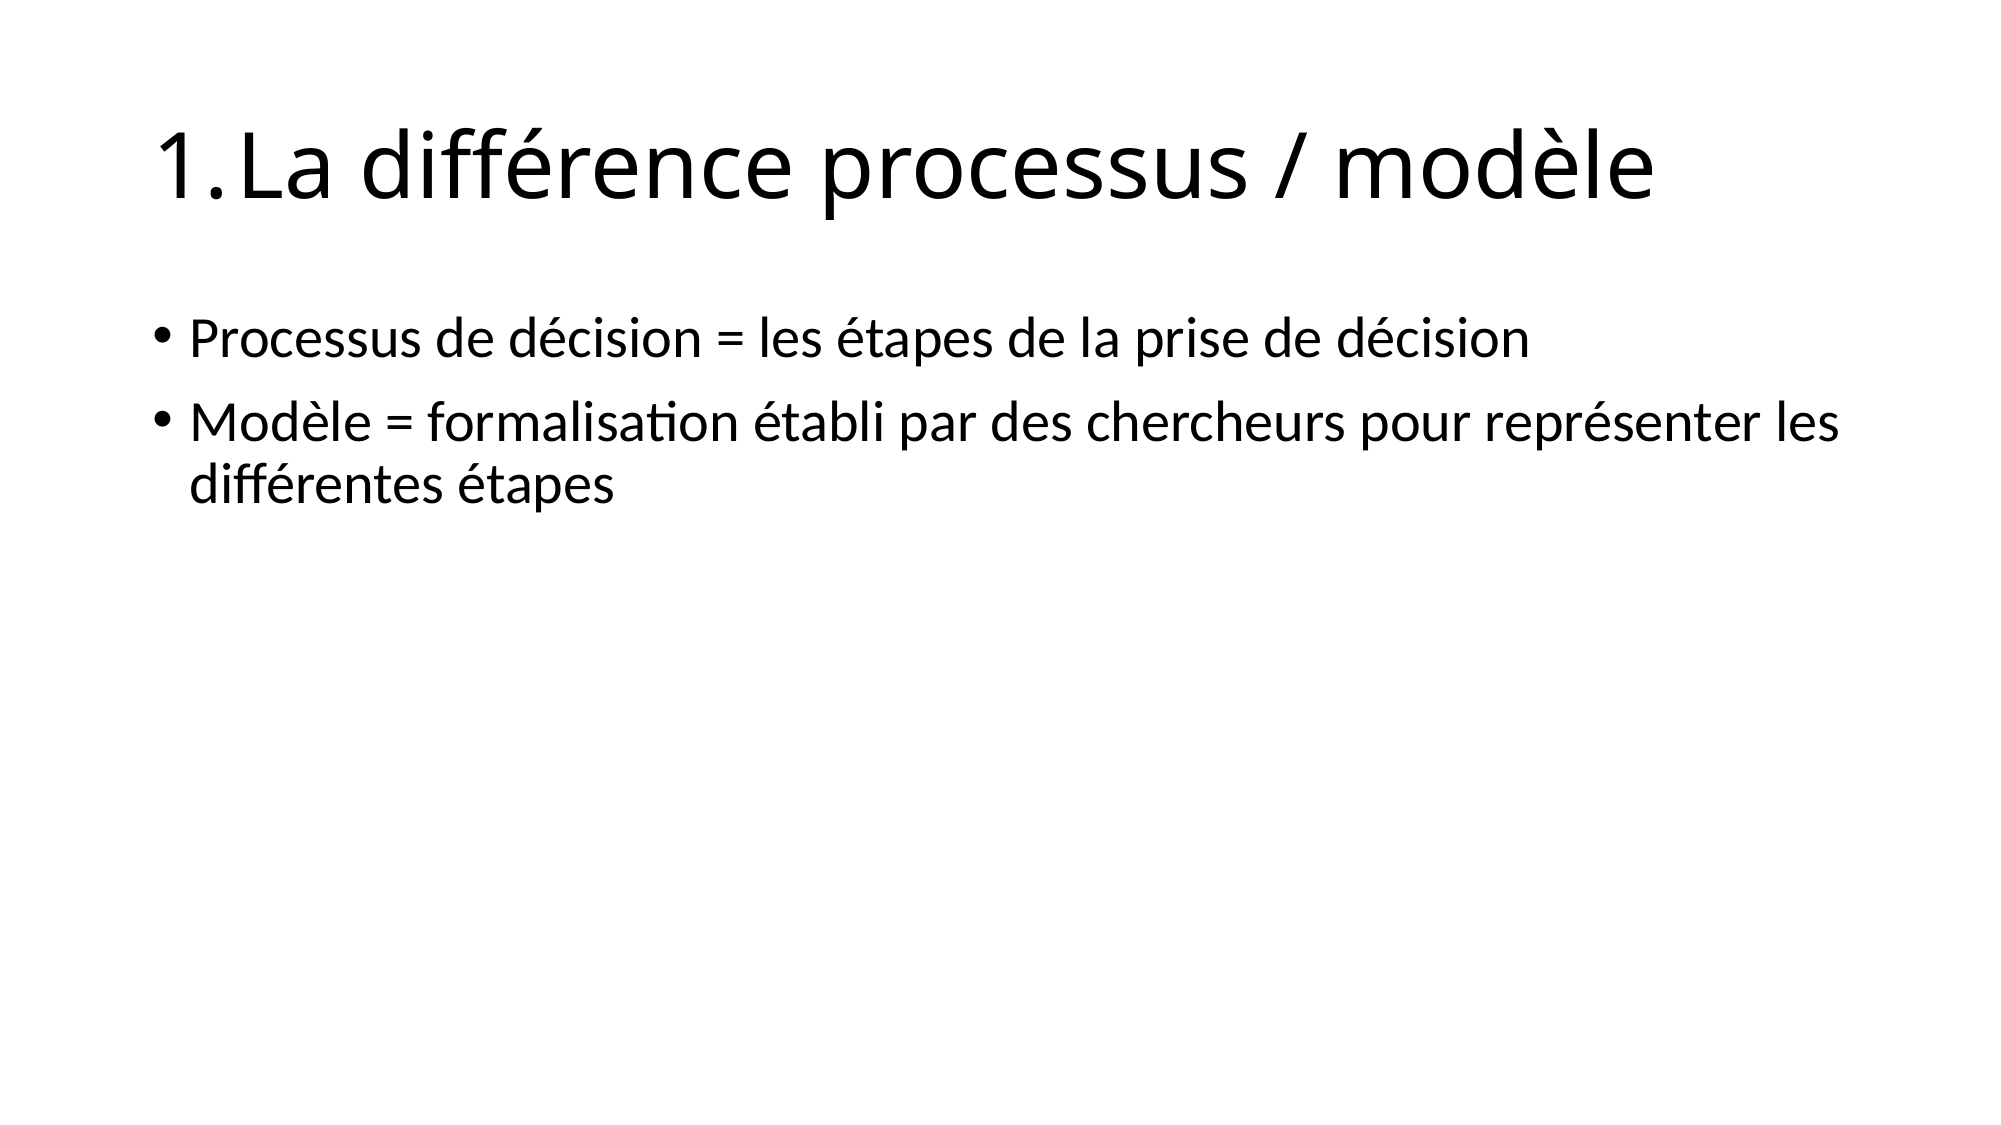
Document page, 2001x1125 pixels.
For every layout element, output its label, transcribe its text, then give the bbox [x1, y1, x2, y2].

title La différence processus / modèle [137, 59, 1863, 278]
list Processus de décision = les étapes de la prise de décision Modèle = formalisation établi par des chercheurs pour représenter les différentes étapes [137, 299, 1863, 1014]
